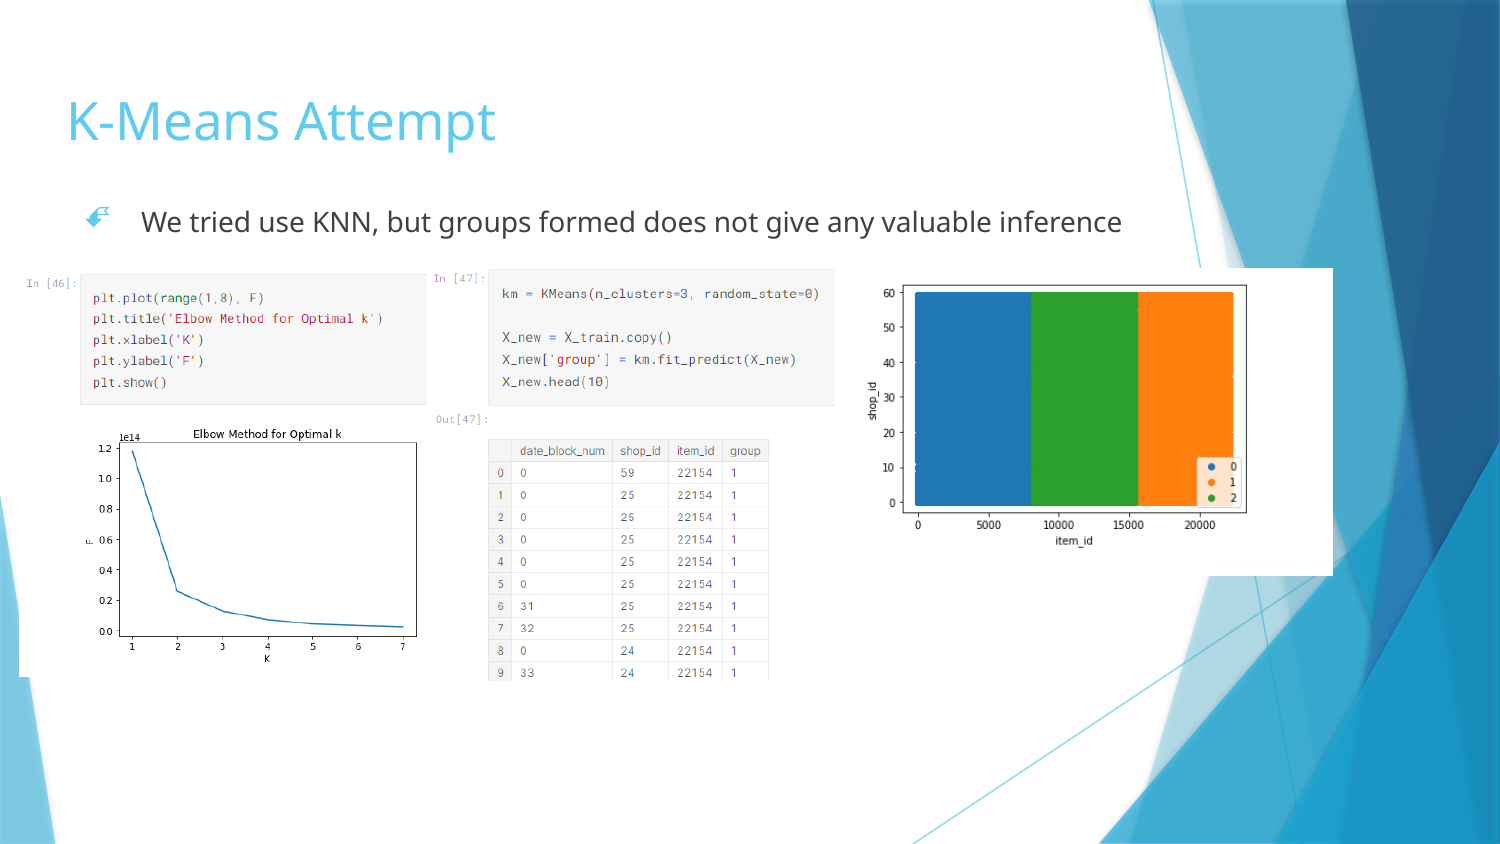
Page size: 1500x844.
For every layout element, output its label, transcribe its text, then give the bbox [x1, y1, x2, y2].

picture [18, 257, 1334, 681]
list We tried use KNN, but groups formed does not give any valuable inference [51, 189, 1449, 750]
title K-Means Attempt [51, 72, 1449, 167]
